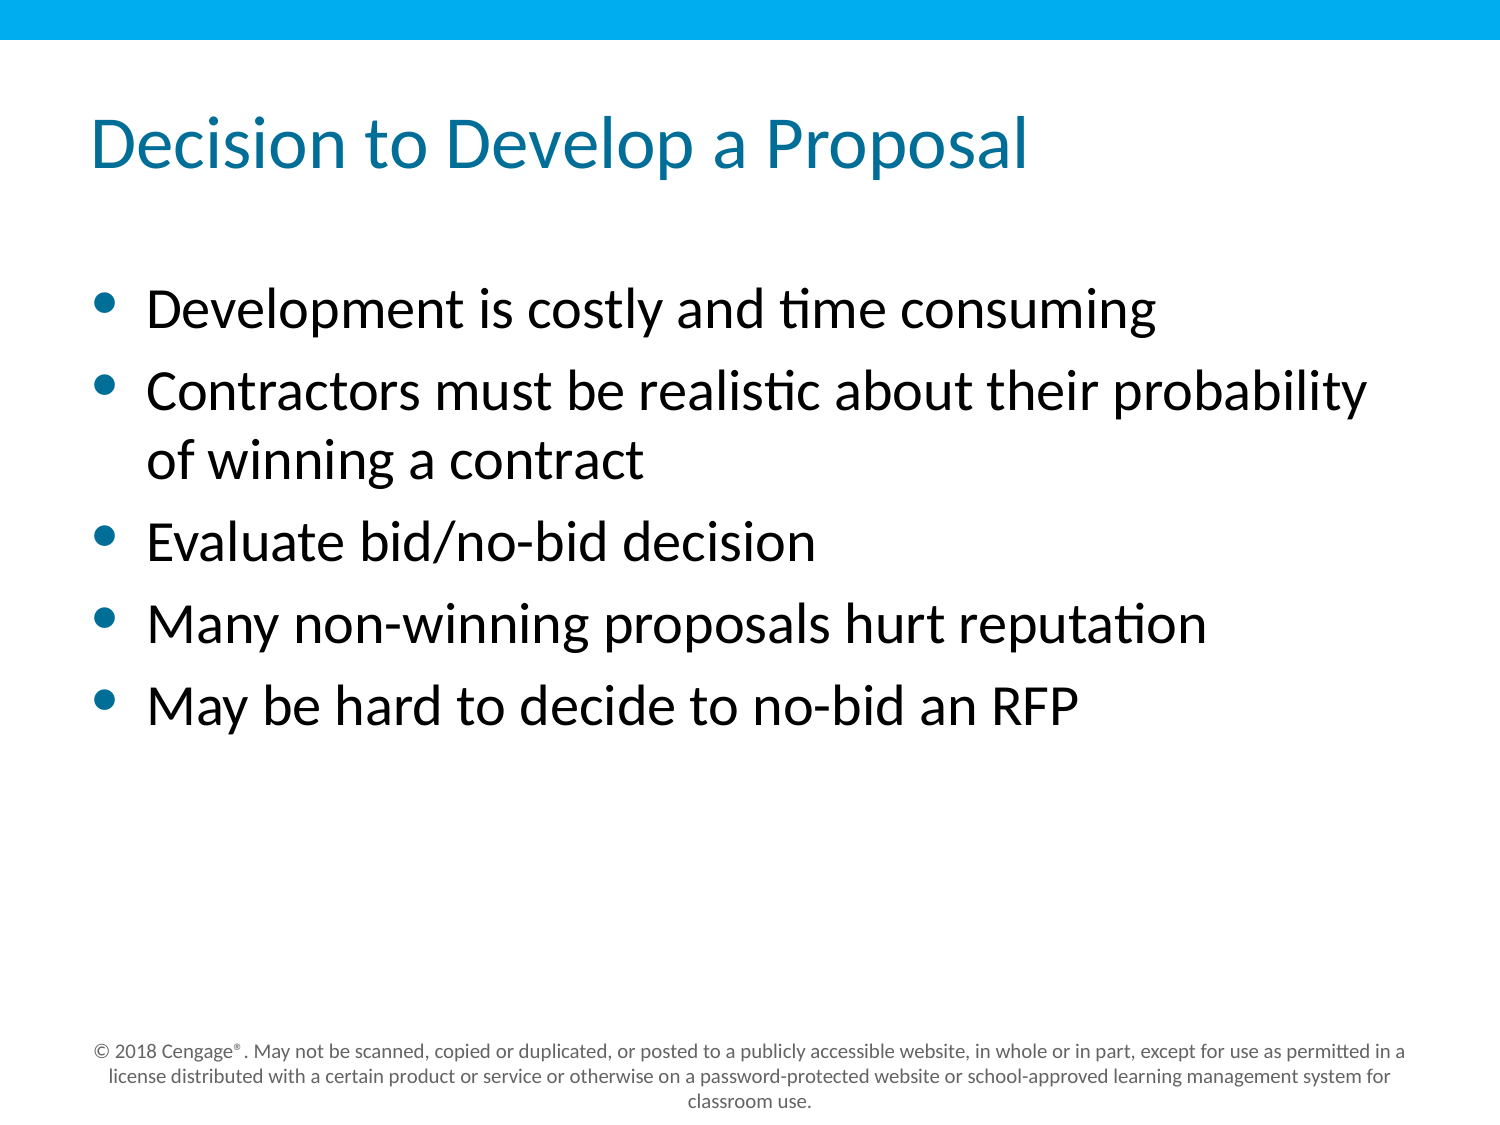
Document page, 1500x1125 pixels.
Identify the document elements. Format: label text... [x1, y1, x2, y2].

list Development is costly and time consuming Contractors must be realistic about their probability of winning a contract Evaluate bid/no-bid decision Many non-winning proposals hurt reputation May be hard to decide to no-bid an RFP [75, 262, 1425, 1005]
title Decision to Develop a Proposal [75, 45, 1425, 233]
